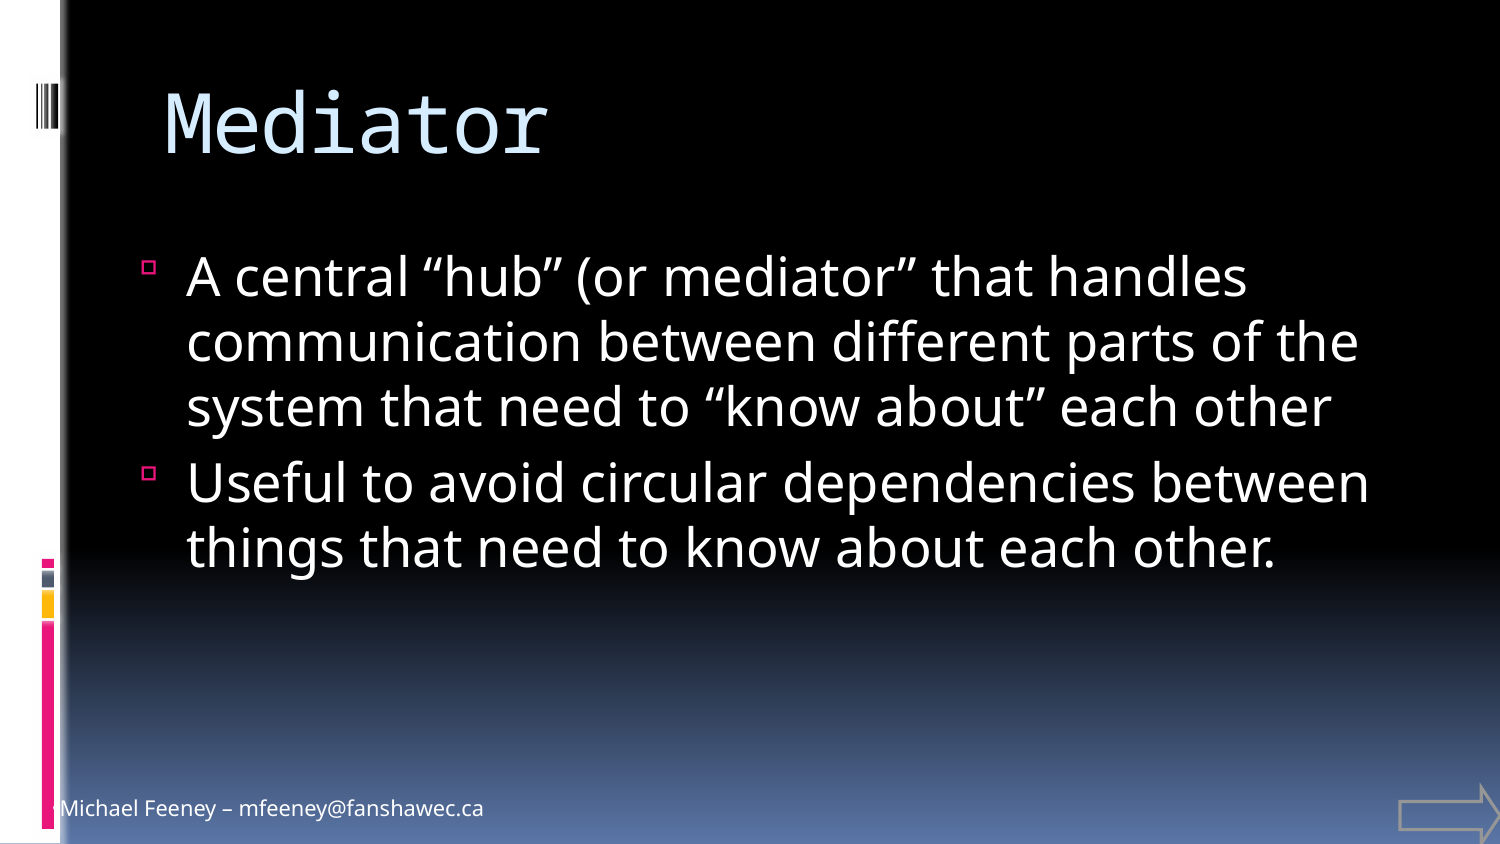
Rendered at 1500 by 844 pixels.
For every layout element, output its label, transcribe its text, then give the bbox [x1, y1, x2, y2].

text_box [1400, 787, 1500, 844]
title Mediator [150, 63, 1425, 222]
list A central “hub” (or mediator” that handles communication between different parts of the system that need to “know about” each other Useful to avoid circular dependencies between things that need to know about each other. [50, 234, 1500, 782]
